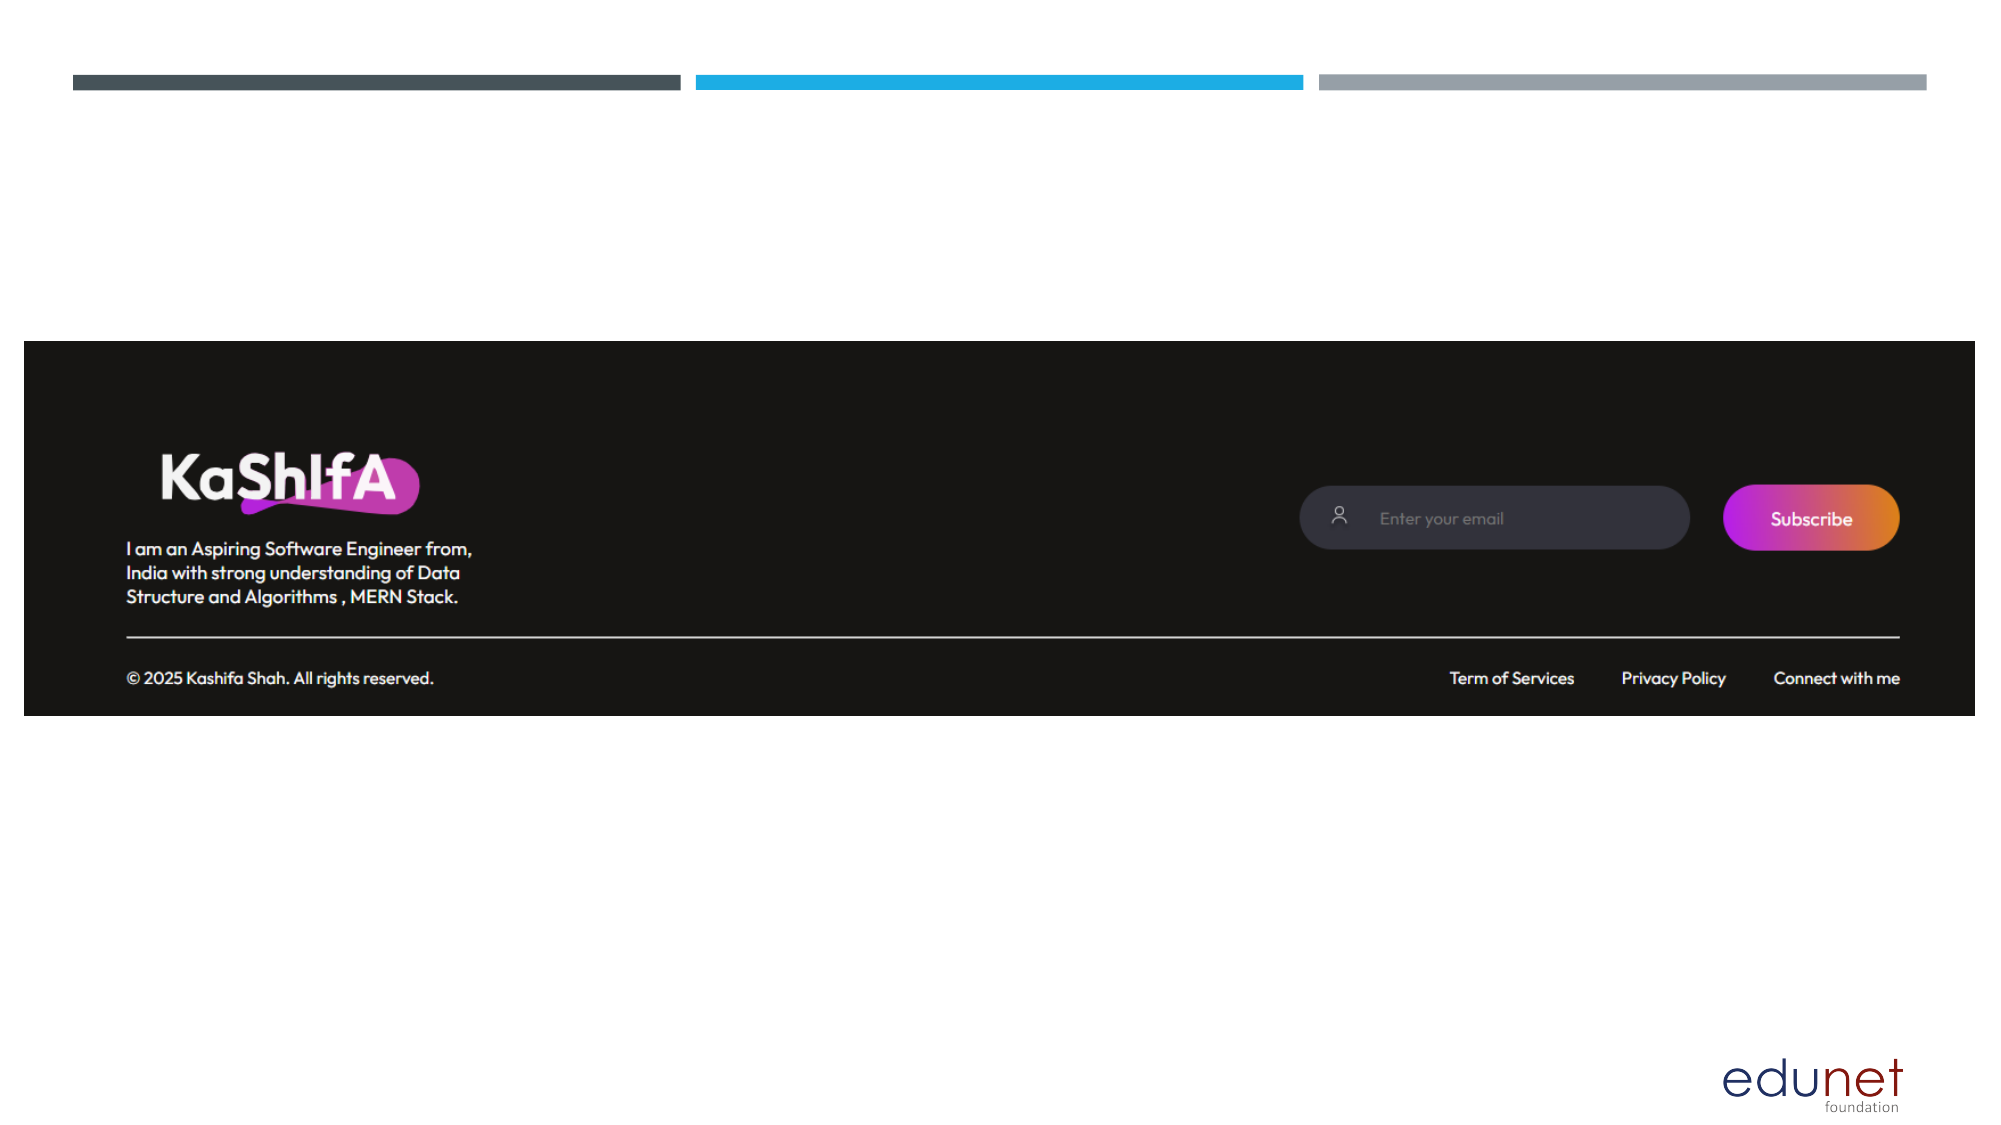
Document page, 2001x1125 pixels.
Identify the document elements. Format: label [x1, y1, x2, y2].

picture [1719, 1056, 1905, 1116]
picture [24, 341, 1976, 717]
